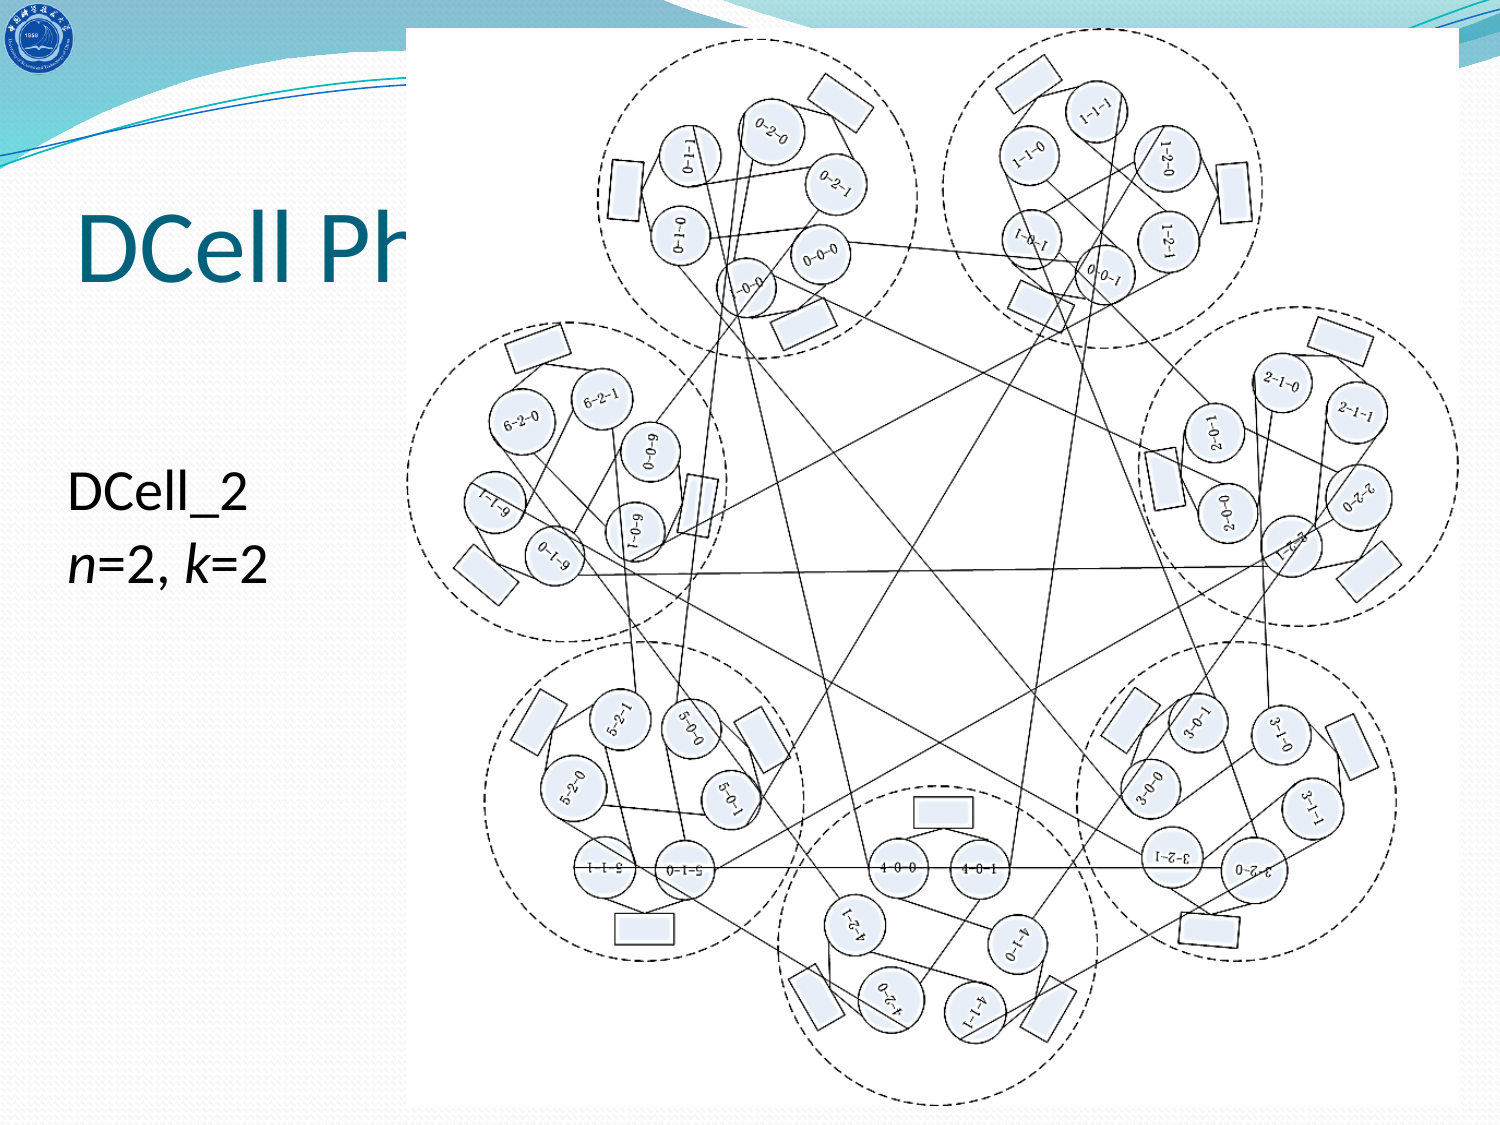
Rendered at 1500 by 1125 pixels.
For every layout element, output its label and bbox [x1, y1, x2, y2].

picture [0, 0, 77, 77]
text_box [52, 28, 1459, 1107]
